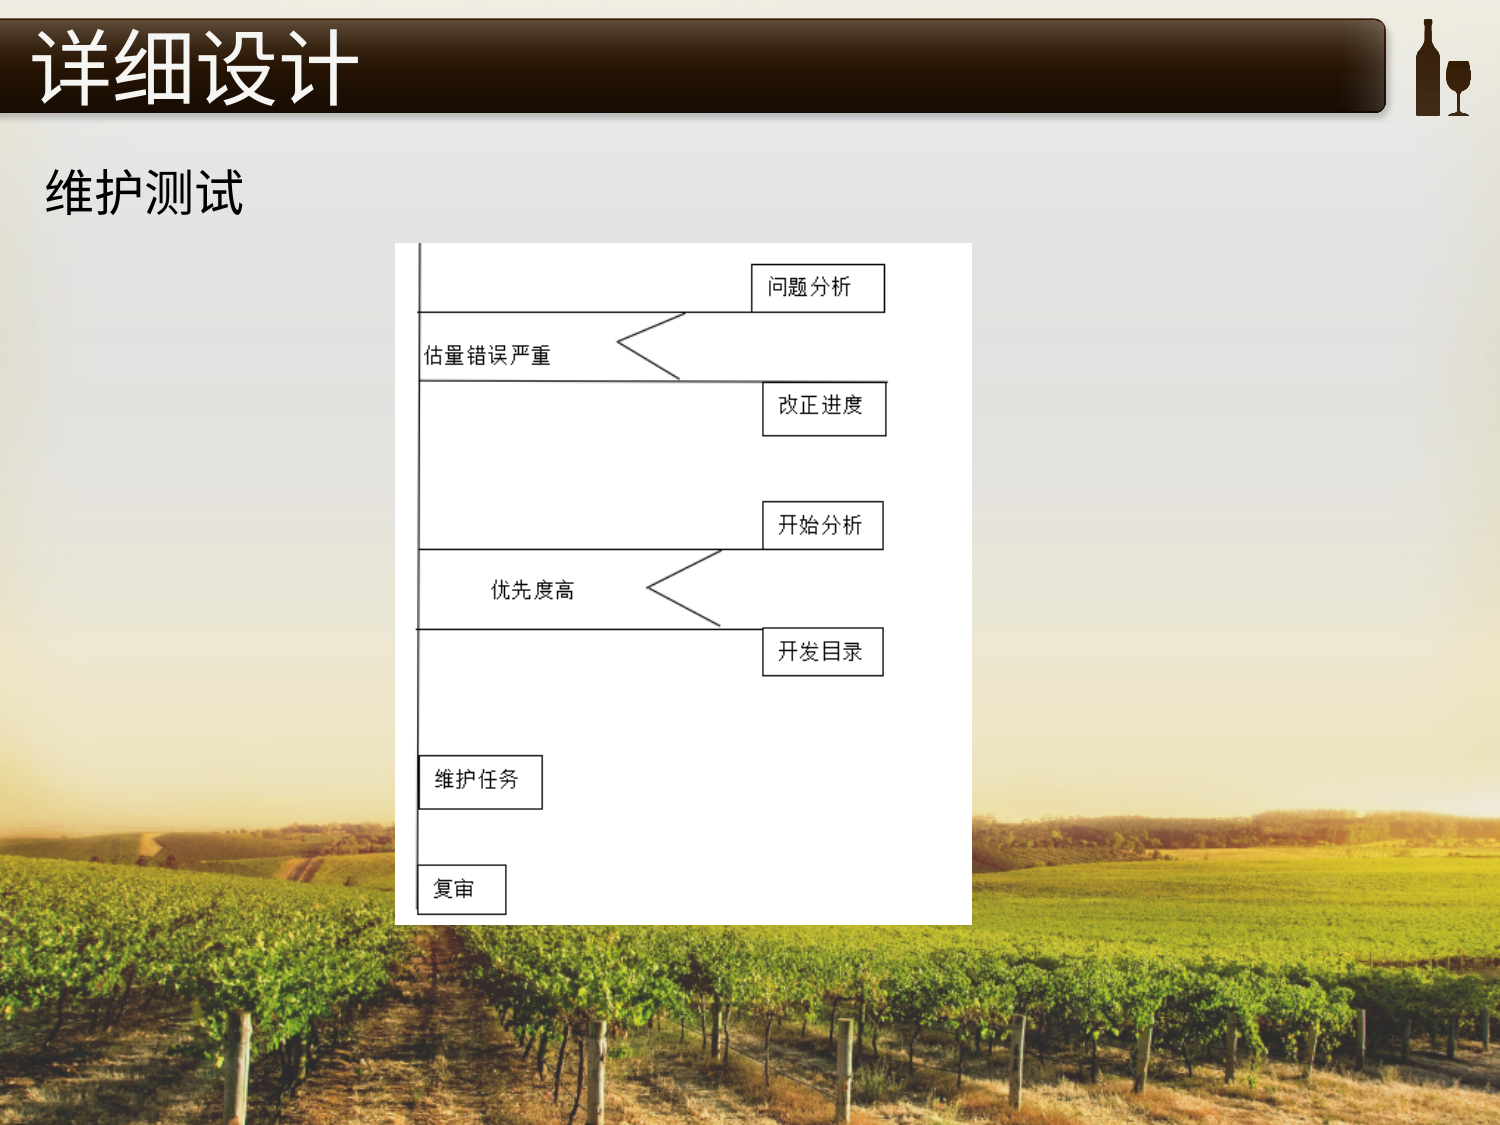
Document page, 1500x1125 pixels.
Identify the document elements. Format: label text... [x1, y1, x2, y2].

picture [395, 243, 972, 925]
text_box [0, 16, 1399, 129]
text_box 维护测试 [29, 154, 282, 230]
